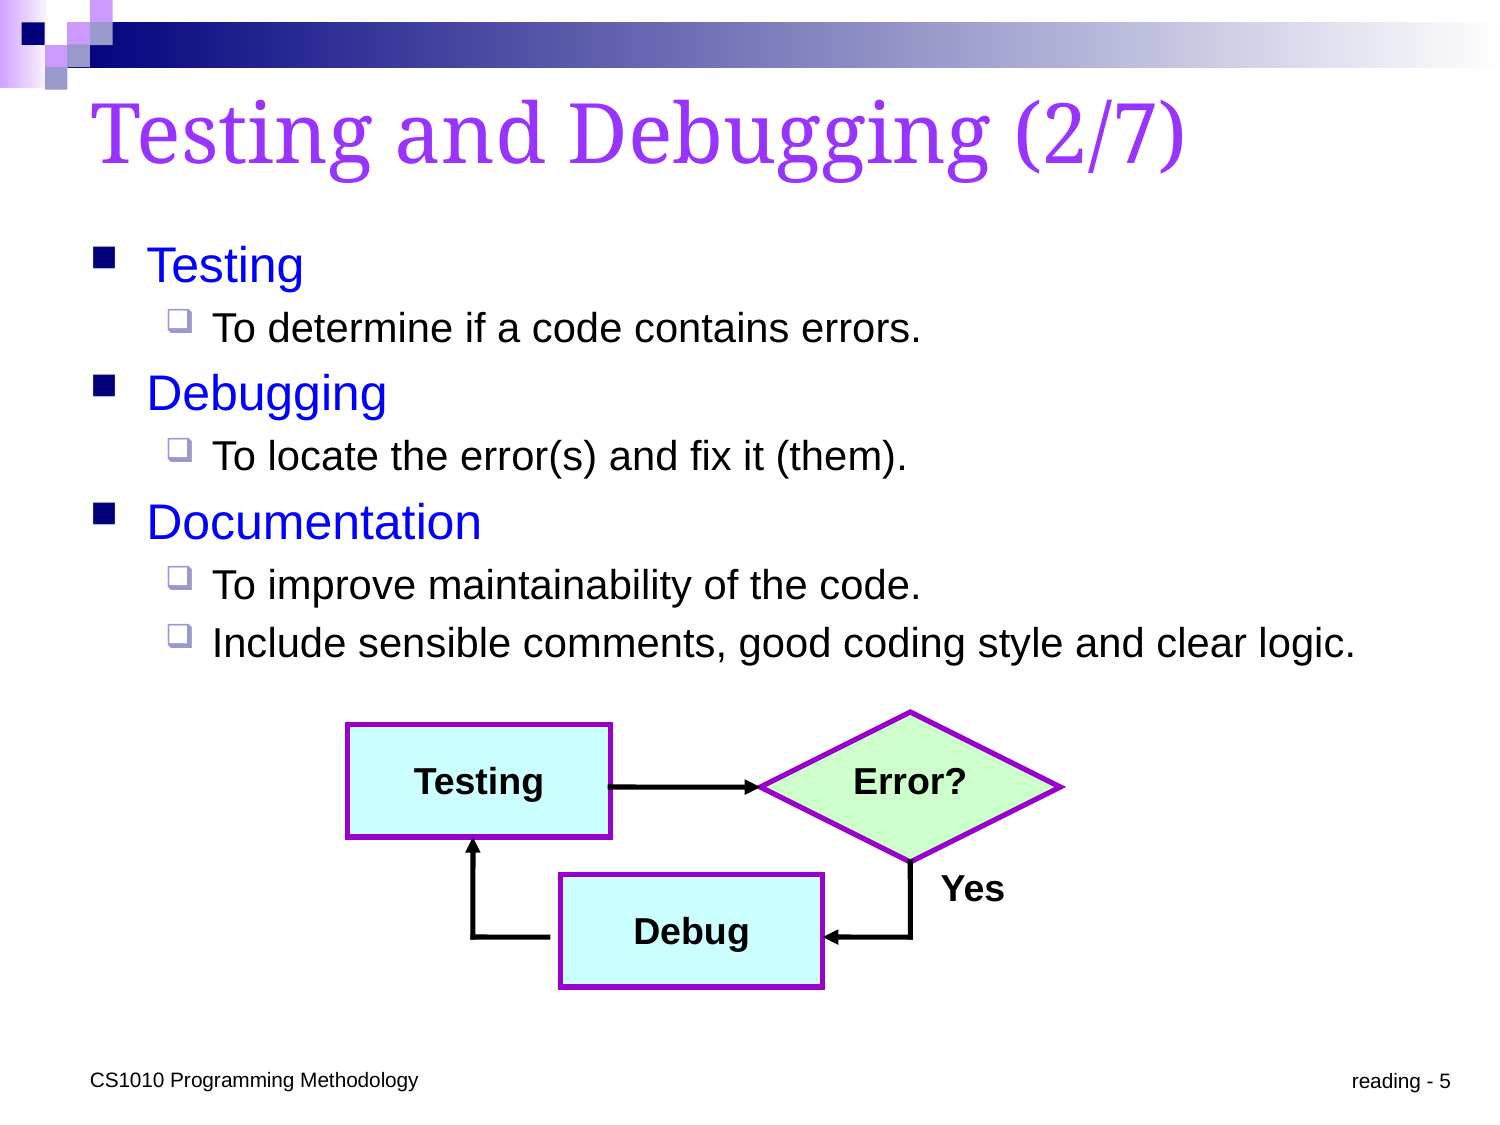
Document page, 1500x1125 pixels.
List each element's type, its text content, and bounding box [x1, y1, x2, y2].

footer CS1010 Programming Methodology [75, 1059, 438, 1125]
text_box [347, 711, 1061, 988]
title Testing and Debugging (2/7) [74, 63, 1426, 197]
list Testing To determine if a code contains errors. Debugging To locate the error(s) and fix it (them). Documentation To improve maintainability of the code. Include sensible comments, good coding style and clear logic. [74, 224, 1426, 878]
text_box reading - 5 [1254, 1060, 1466, 1100]
